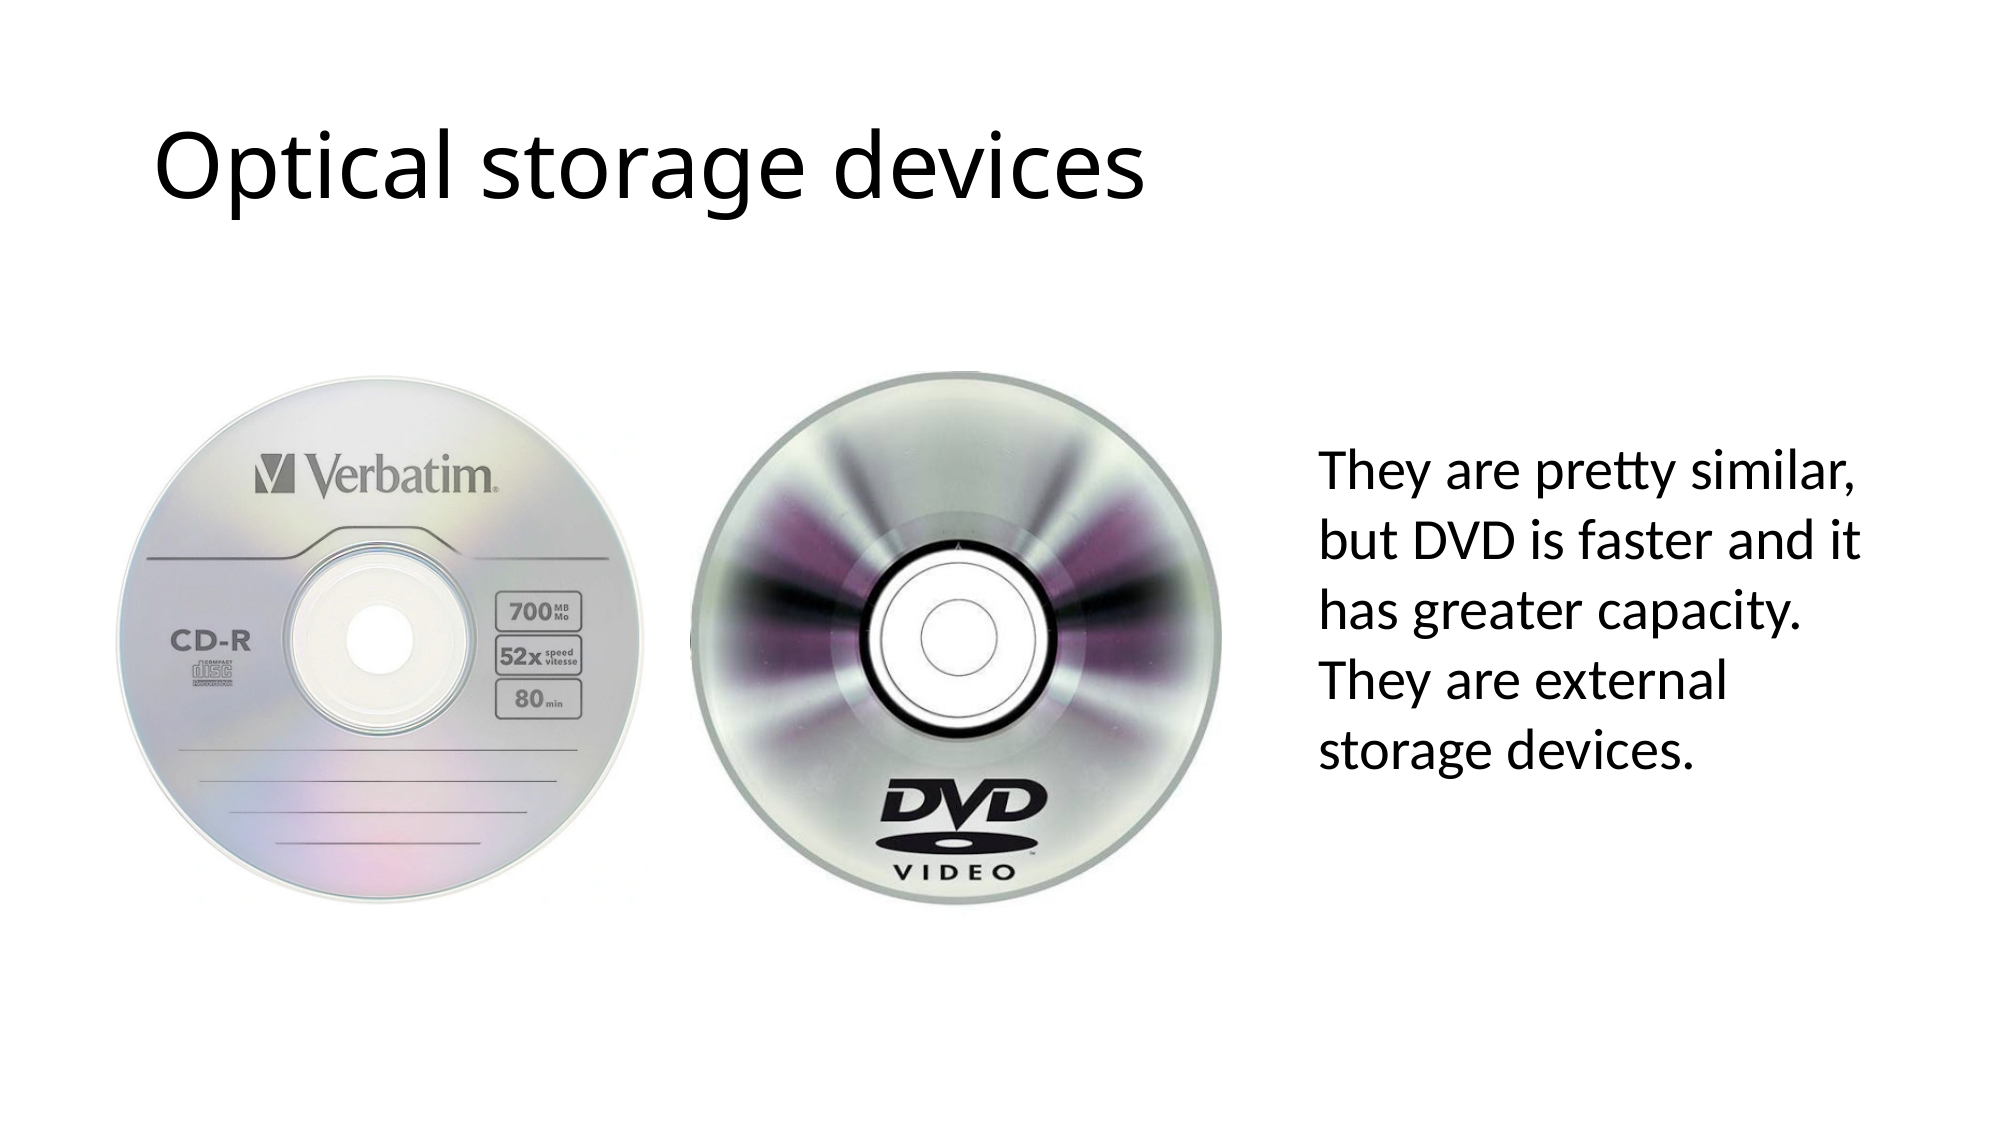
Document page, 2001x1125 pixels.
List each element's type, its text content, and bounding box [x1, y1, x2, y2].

picture [111, 371, 649, 910]
title Optical storage devices [137, 59, 1863, 278]
text_box They are pretty similar, but DVD is faster and it has greater capacity. They are external storage devices. [1303, 423, 1889, 789]
picture [690, 371, 1222, 917]
